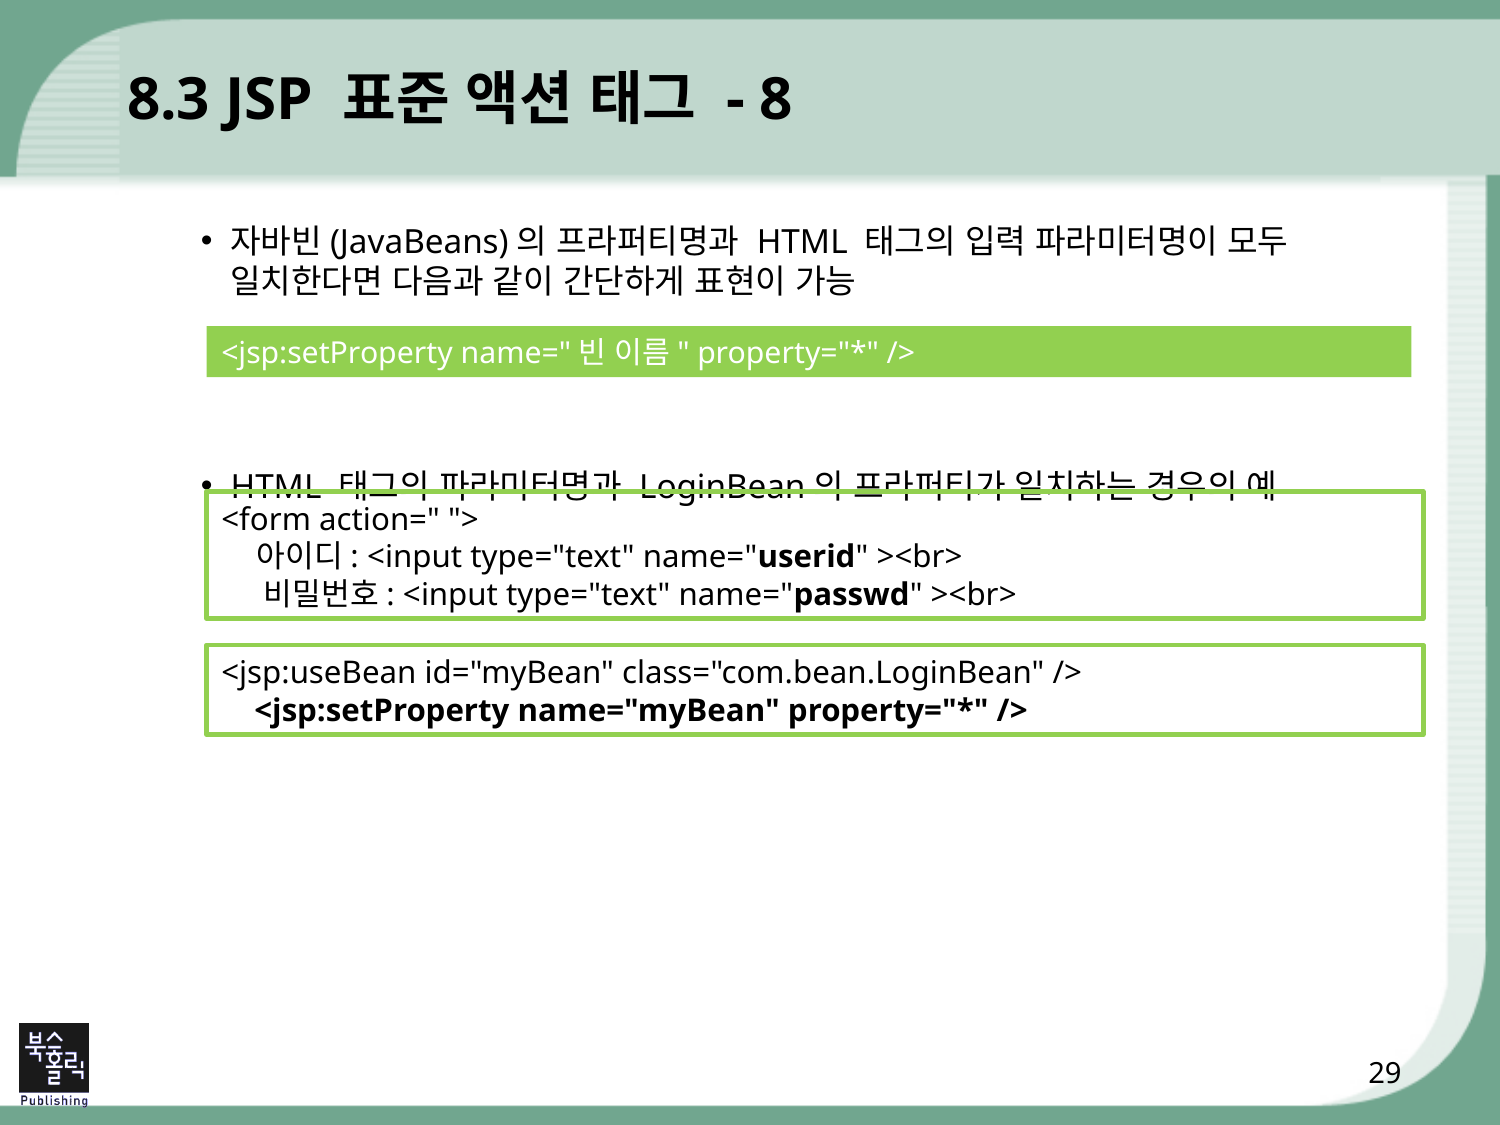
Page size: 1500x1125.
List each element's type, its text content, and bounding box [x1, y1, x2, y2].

title 8.3 JSP 표준 액션 태그 - 8 [111, 18, 1500, 173]
text_box <jsp:useBean id="myBean" class="com.bean.LoginBean" /> <jsp:setProperty name="myBean" property="*" /> [206, 645, 1424, 735]
slide_number 29 [1104, 1046, 1418, 1101]
text_box <jsp:setProperty name="빈 이름" property="*" /> [206, 326, 1412, 378]
list 자바빈(JavaBeans)의 프라퍼티명과 HTML 태그의 입력 파라미터명이 모두 일치한다면 다음과 같이 간단하게 표현이 가능 HTML 태그의 파라미터명과 LoginBean의 프라퍼티가 일치하는 경우의 예 [111, 212, 1422, 1012]
text_box <form action=" "> 아이디: <input type="text" name="userid" ><br> 비밀번호: <input type="text" name="passwd" ><br> [206, 491, 1424, 619]
